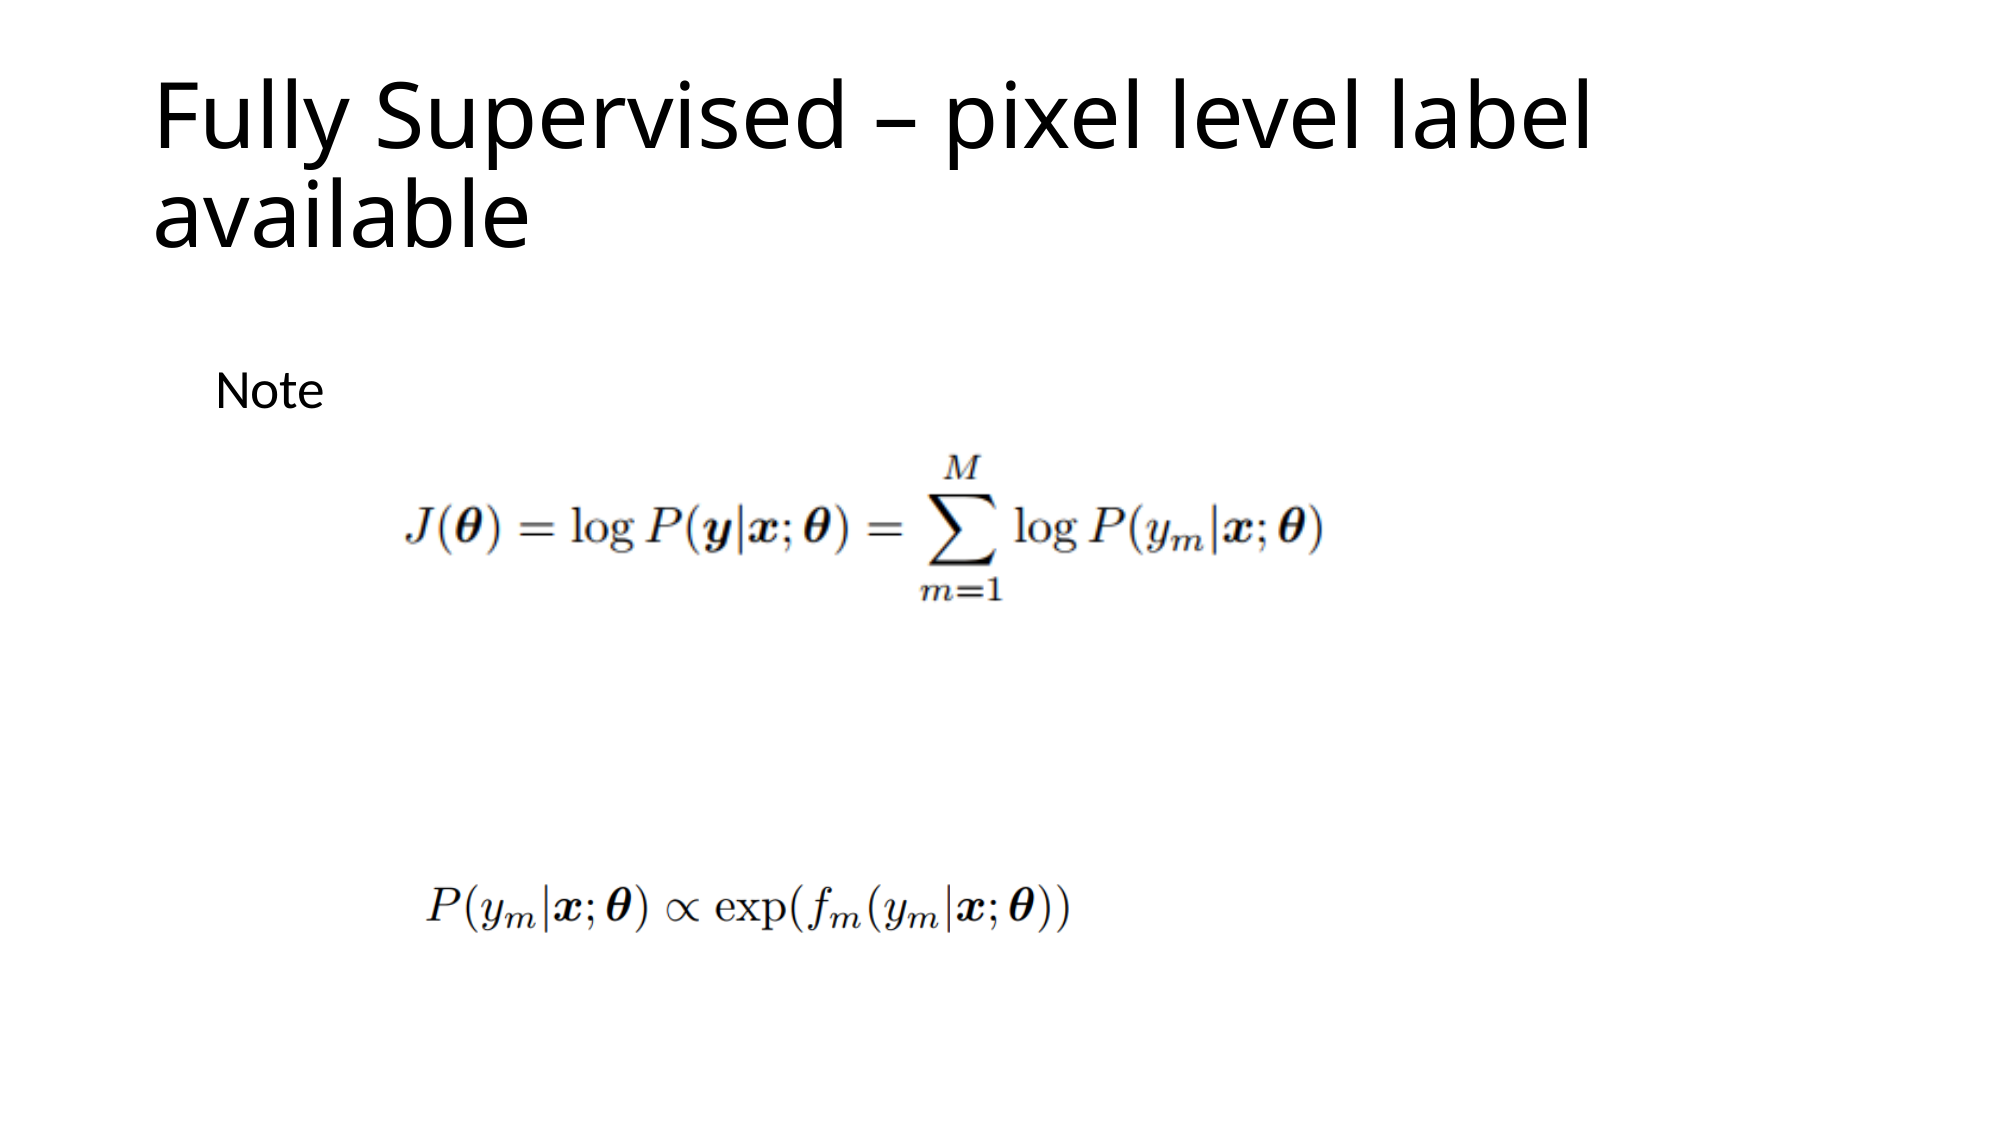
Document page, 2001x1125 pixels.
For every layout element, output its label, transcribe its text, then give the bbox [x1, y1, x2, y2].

picture [370, 445, 1333, 612]
picture [423, 870, 1076, 946]
title Fully Supervised – pixel level label available [137, 59, 1863, 278]
